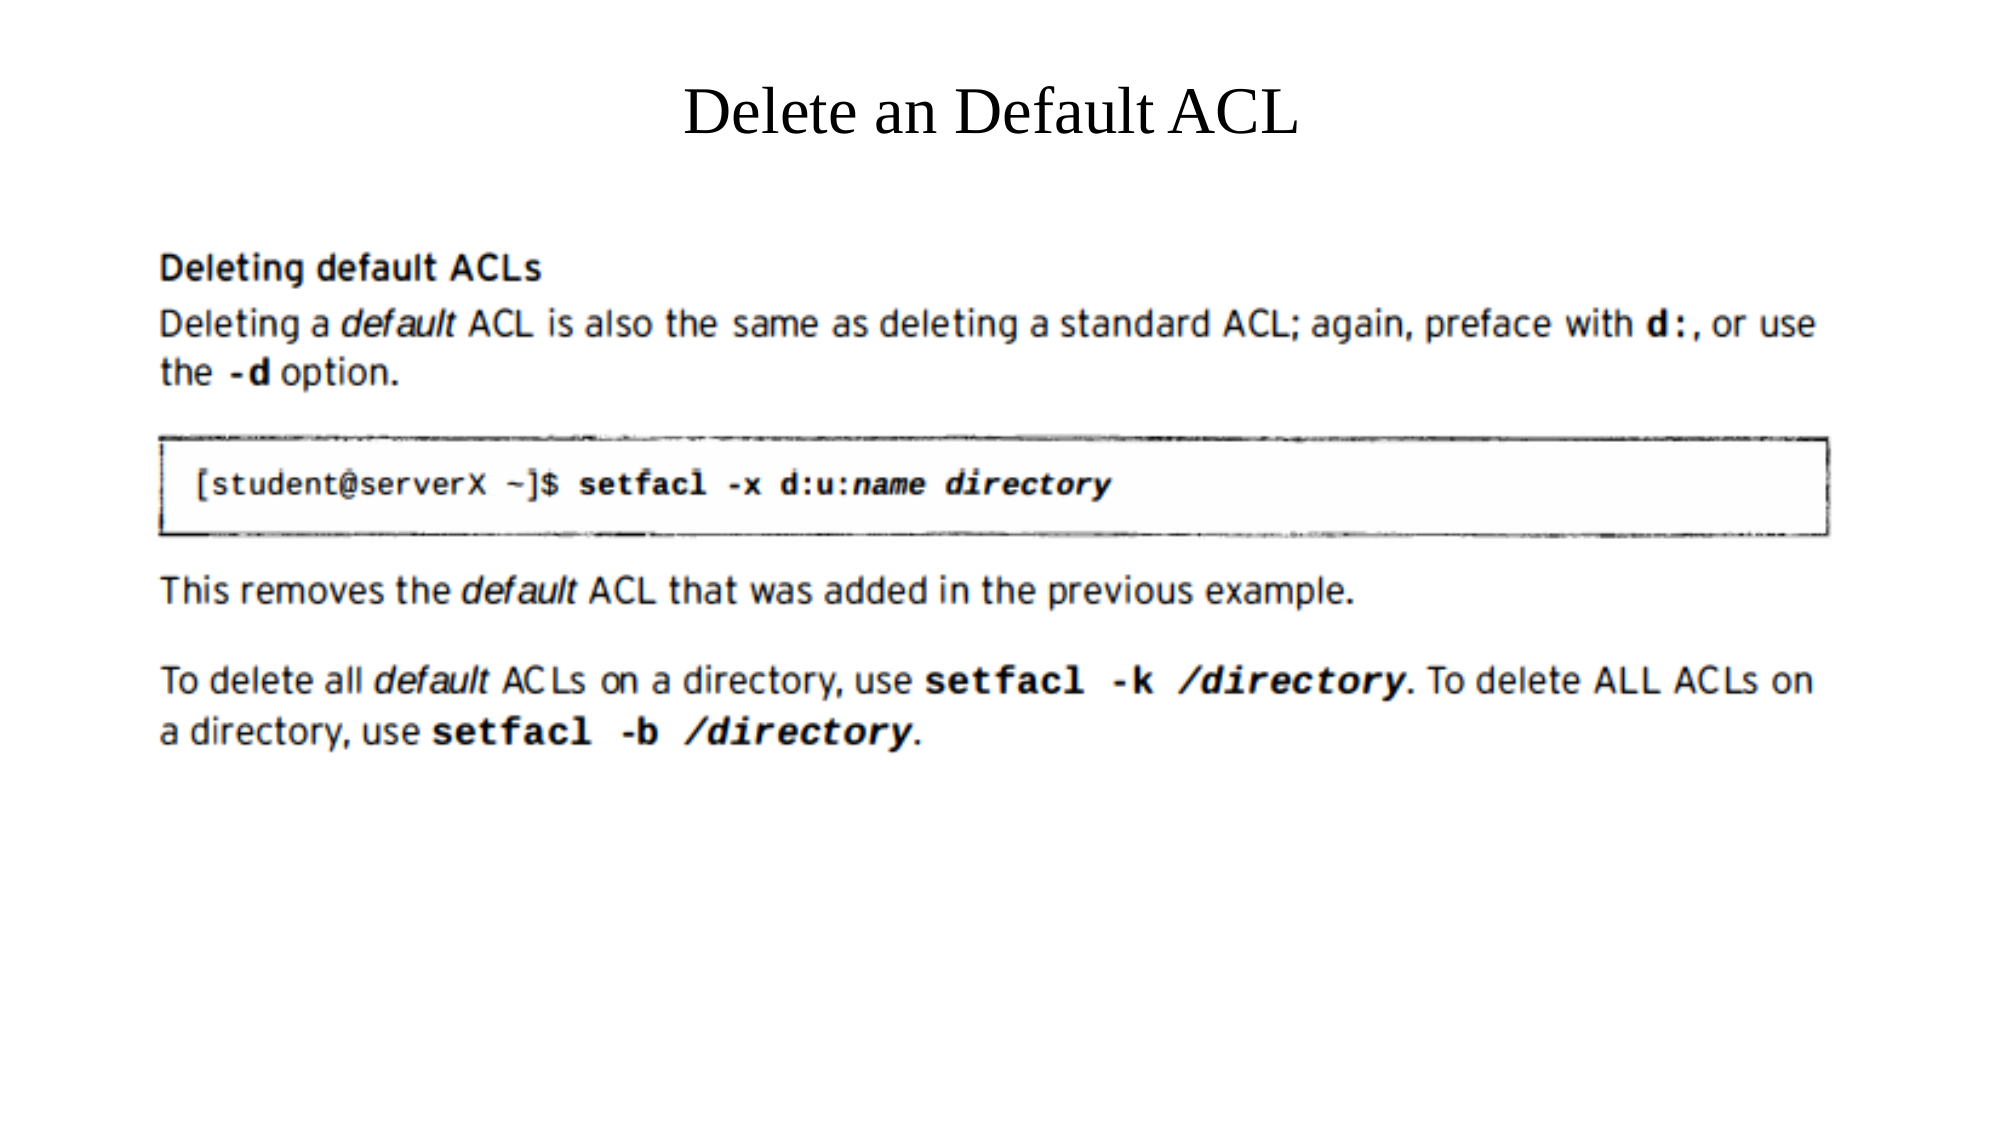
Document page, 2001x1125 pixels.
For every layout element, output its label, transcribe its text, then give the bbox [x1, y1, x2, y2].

title Delete an Default ACL [137, 55, 1863, 169]
picture [137, 221, 1846, 789]
